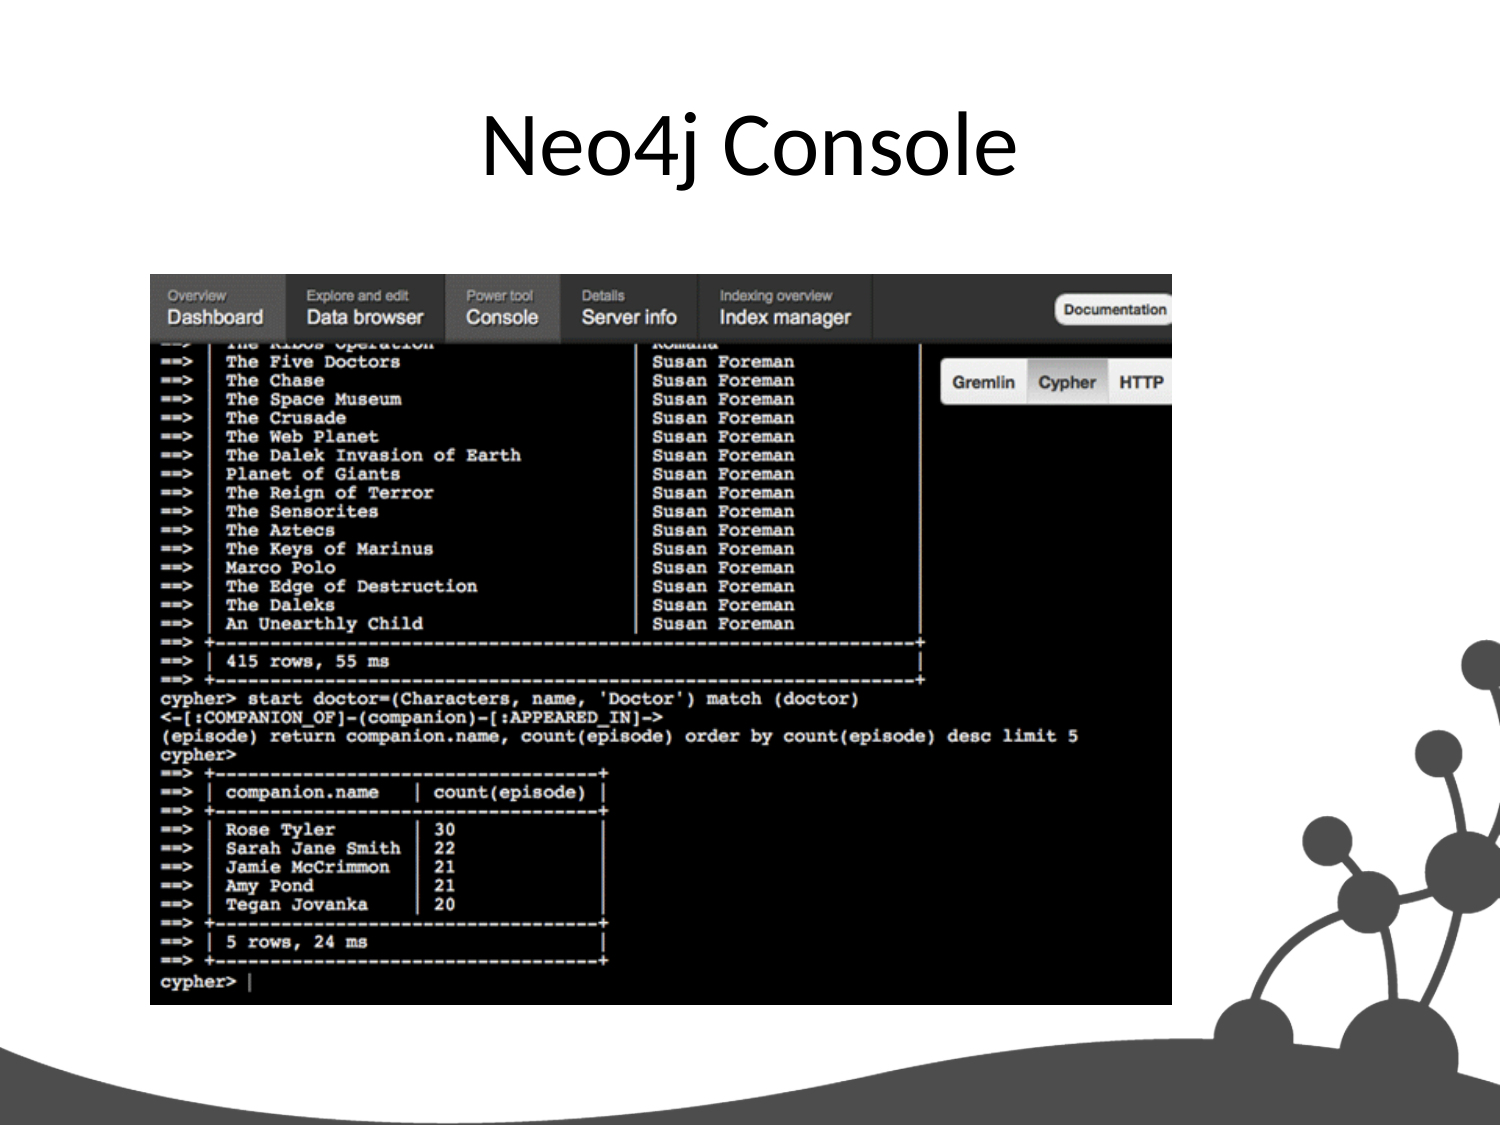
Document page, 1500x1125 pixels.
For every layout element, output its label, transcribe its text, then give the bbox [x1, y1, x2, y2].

title Neo4j Console [75, 45, 1425, 233]
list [149, 274, 1173, 1005]
picture [0, 639, 1500, 1125]
